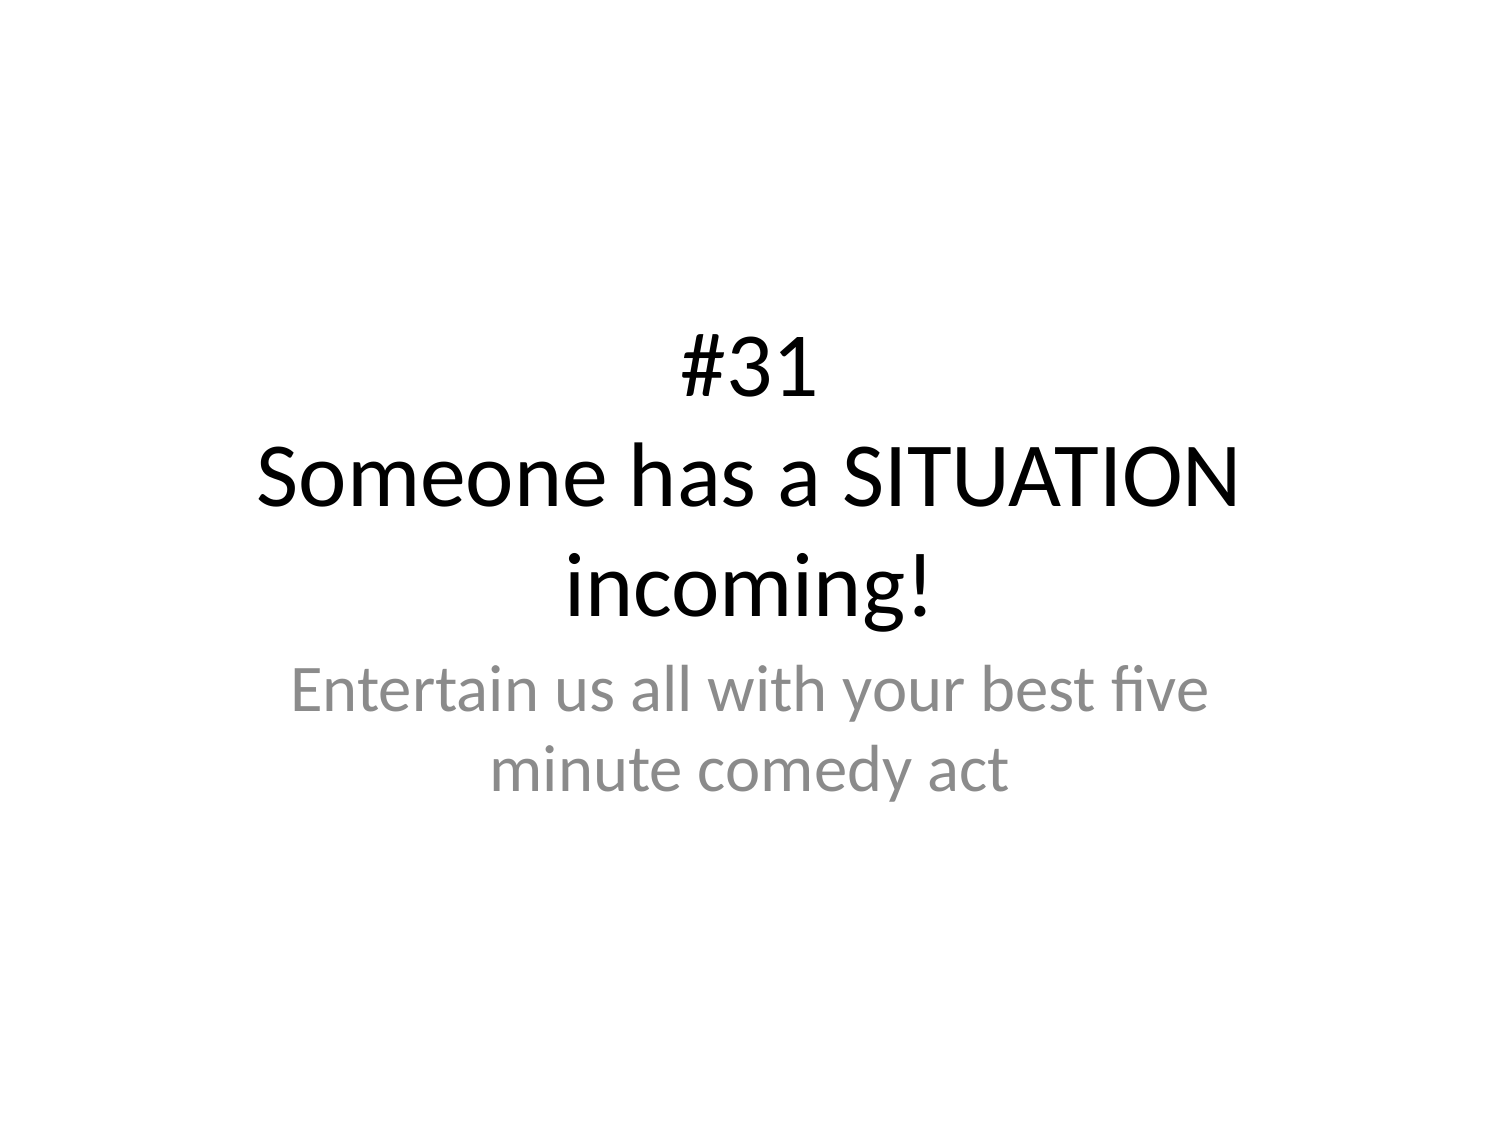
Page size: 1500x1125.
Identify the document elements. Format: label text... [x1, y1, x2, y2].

subtitle Entertain us all with your best five minute comedy act [225, 637, 1275, 925]
title #31 Someone has a SITUATION incoming! [112, 349, 1388, 591]
